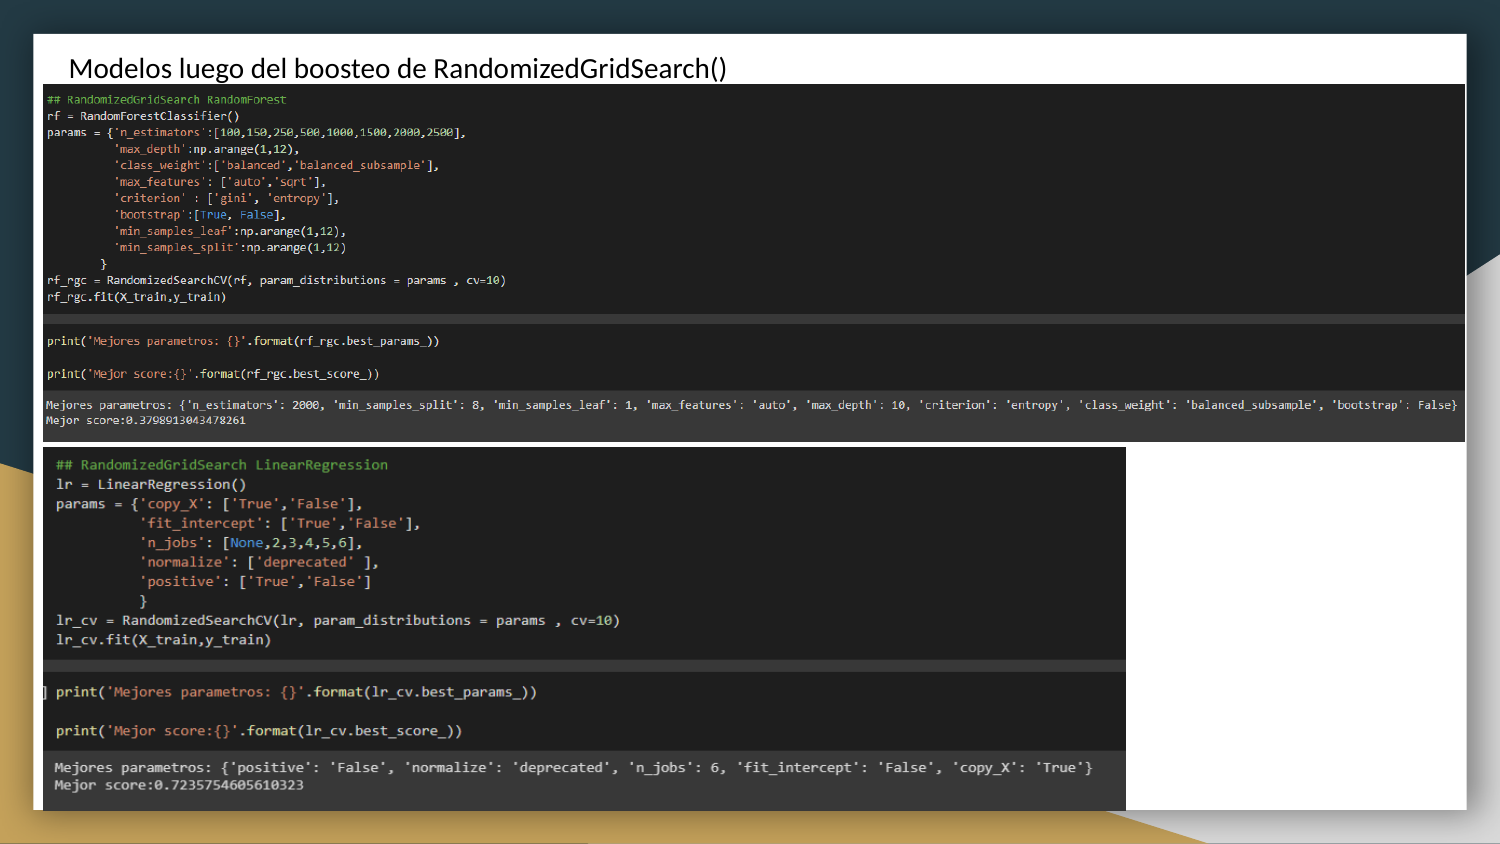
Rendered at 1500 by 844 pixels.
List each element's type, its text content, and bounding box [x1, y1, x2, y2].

picture [43, 83, 1465, 443]
text_box Modelos luego del boosteo de RandomizedGridSearch() [53, 34, 969, 82]
picture [43, 447, 1126, 812]
